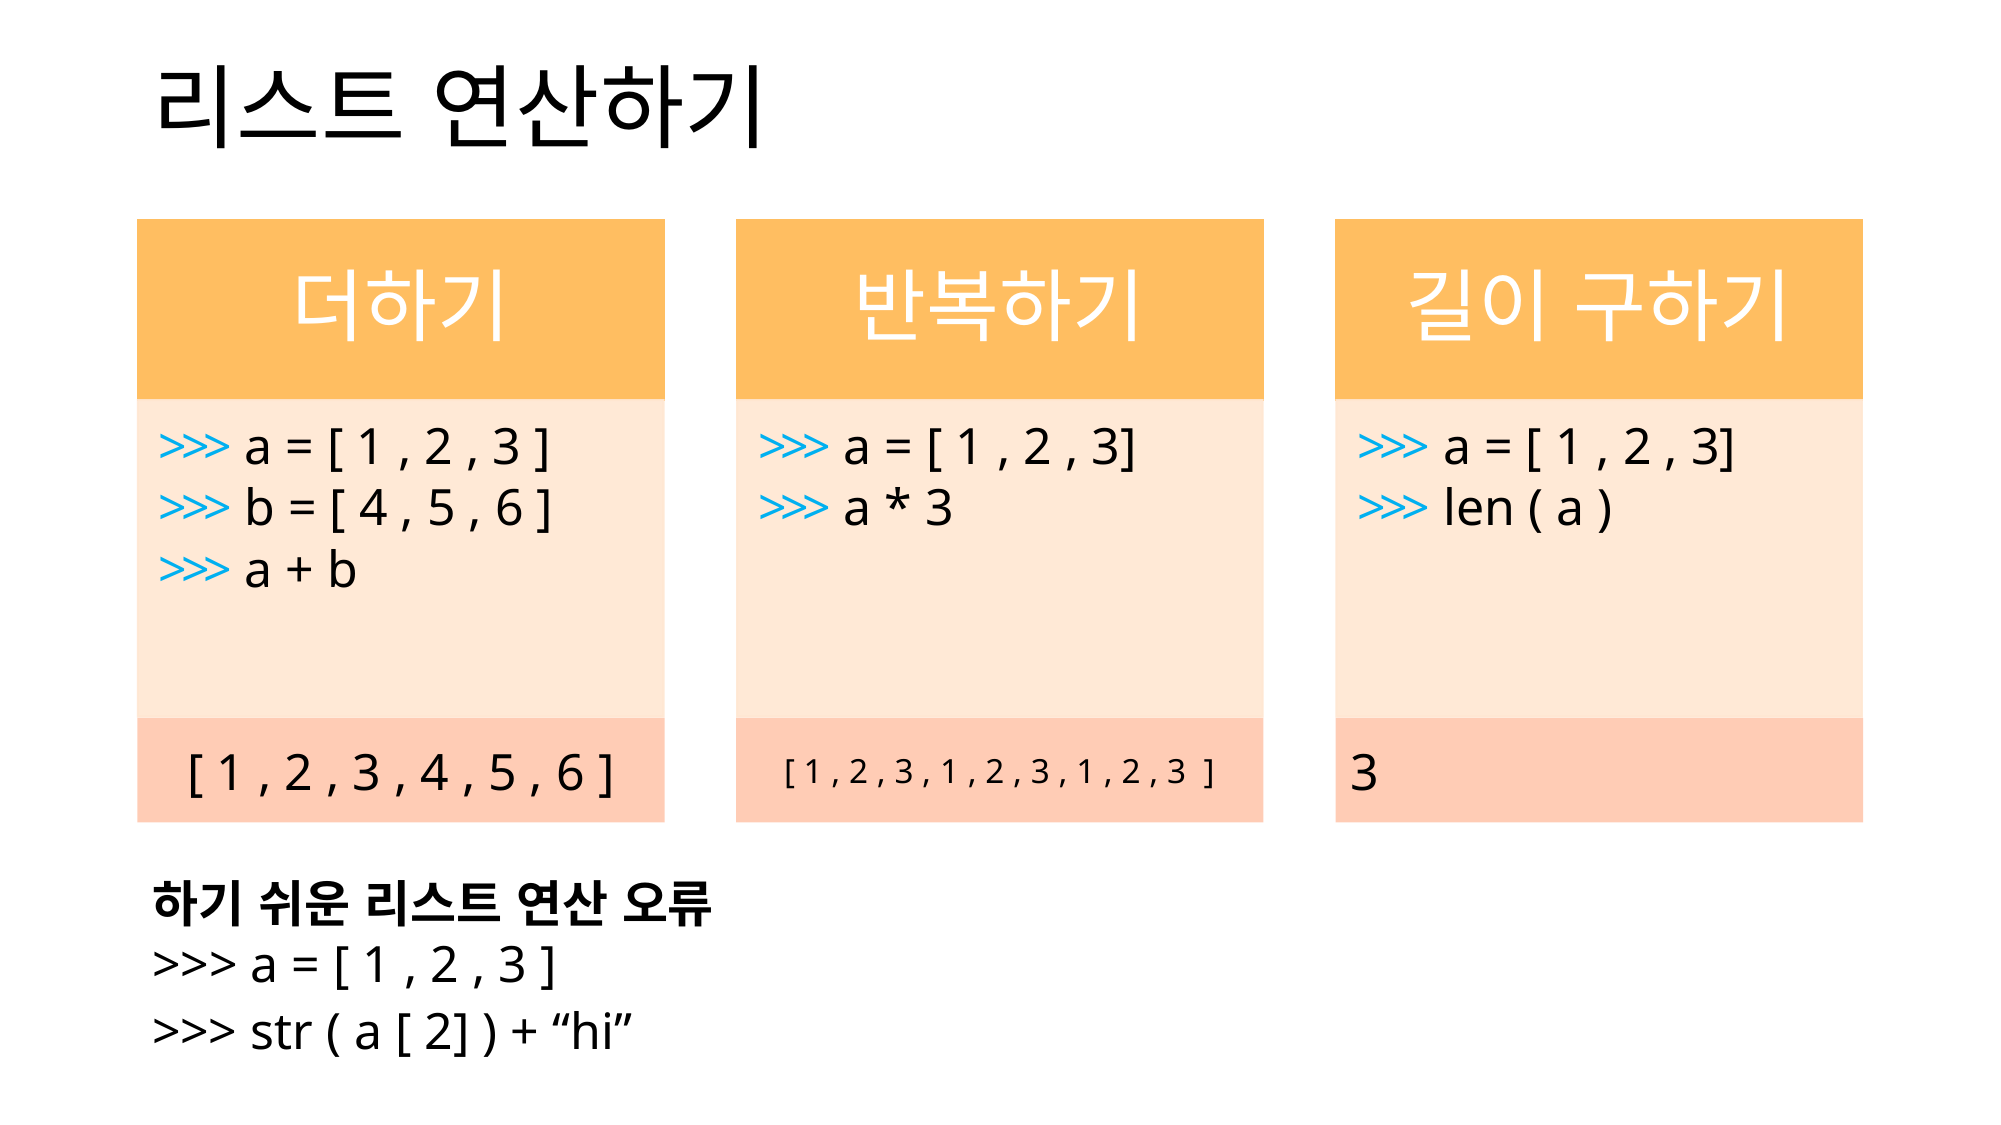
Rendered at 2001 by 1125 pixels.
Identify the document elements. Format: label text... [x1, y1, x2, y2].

text_box 하기 쉬운 리스트 연산 오류 >>> a = [ 1 , 2 , 3 ] >>> a [ 2 ] + “hi” [137, 864, 821, 1060]
title 리스트 연산하기 [137, 3, 1863, 111]
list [137, 111, 1863, 826]
text_box >>> str ( a [ 2] ) + “hi” [136, 998, 783, 1061]
